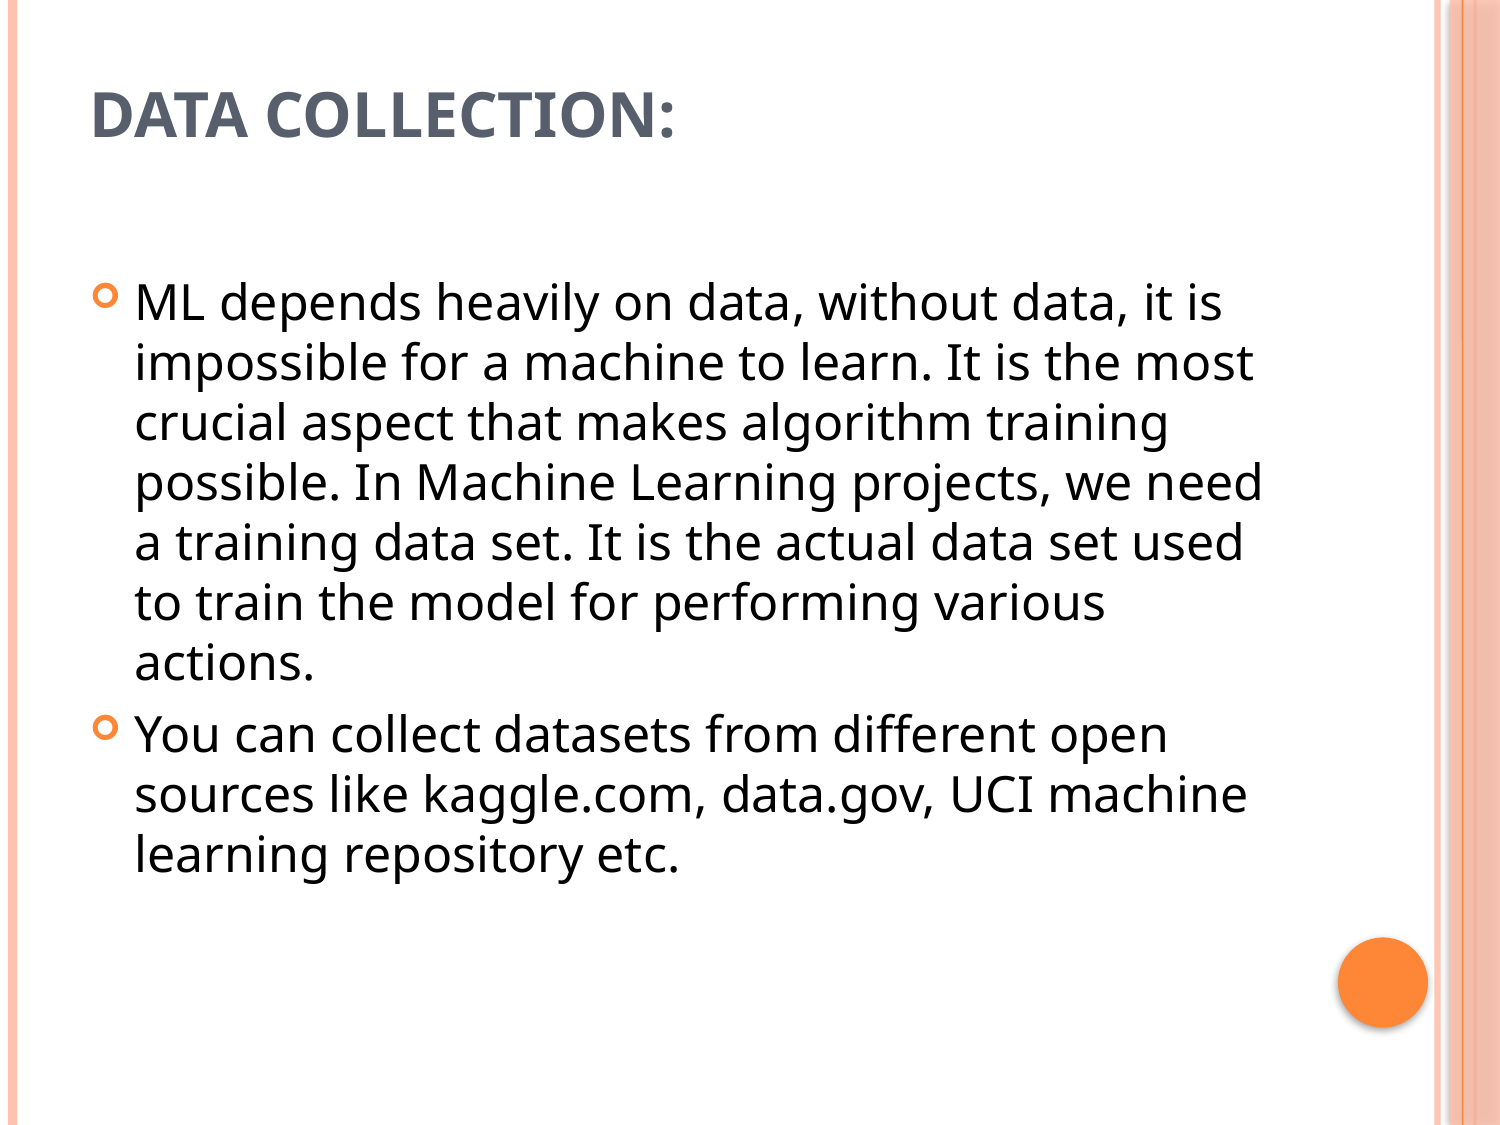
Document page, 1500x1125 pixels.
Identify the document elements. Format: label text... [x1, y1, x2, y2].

list ML depends heavily on data, without data, it is impossible for a machine to learn. It is the most crucial aspect that makes algorithm training possible. In Machine Learning projects, we need a training data set. It is the actual data set used to train the model for performing various actions. You can collect datasets from different open sources like kaggle.com, data.gov, UCI machine learning repository etc. [75, 262, 1300, 1062]
title Data Collection: [75, 45, 1300, 233]
